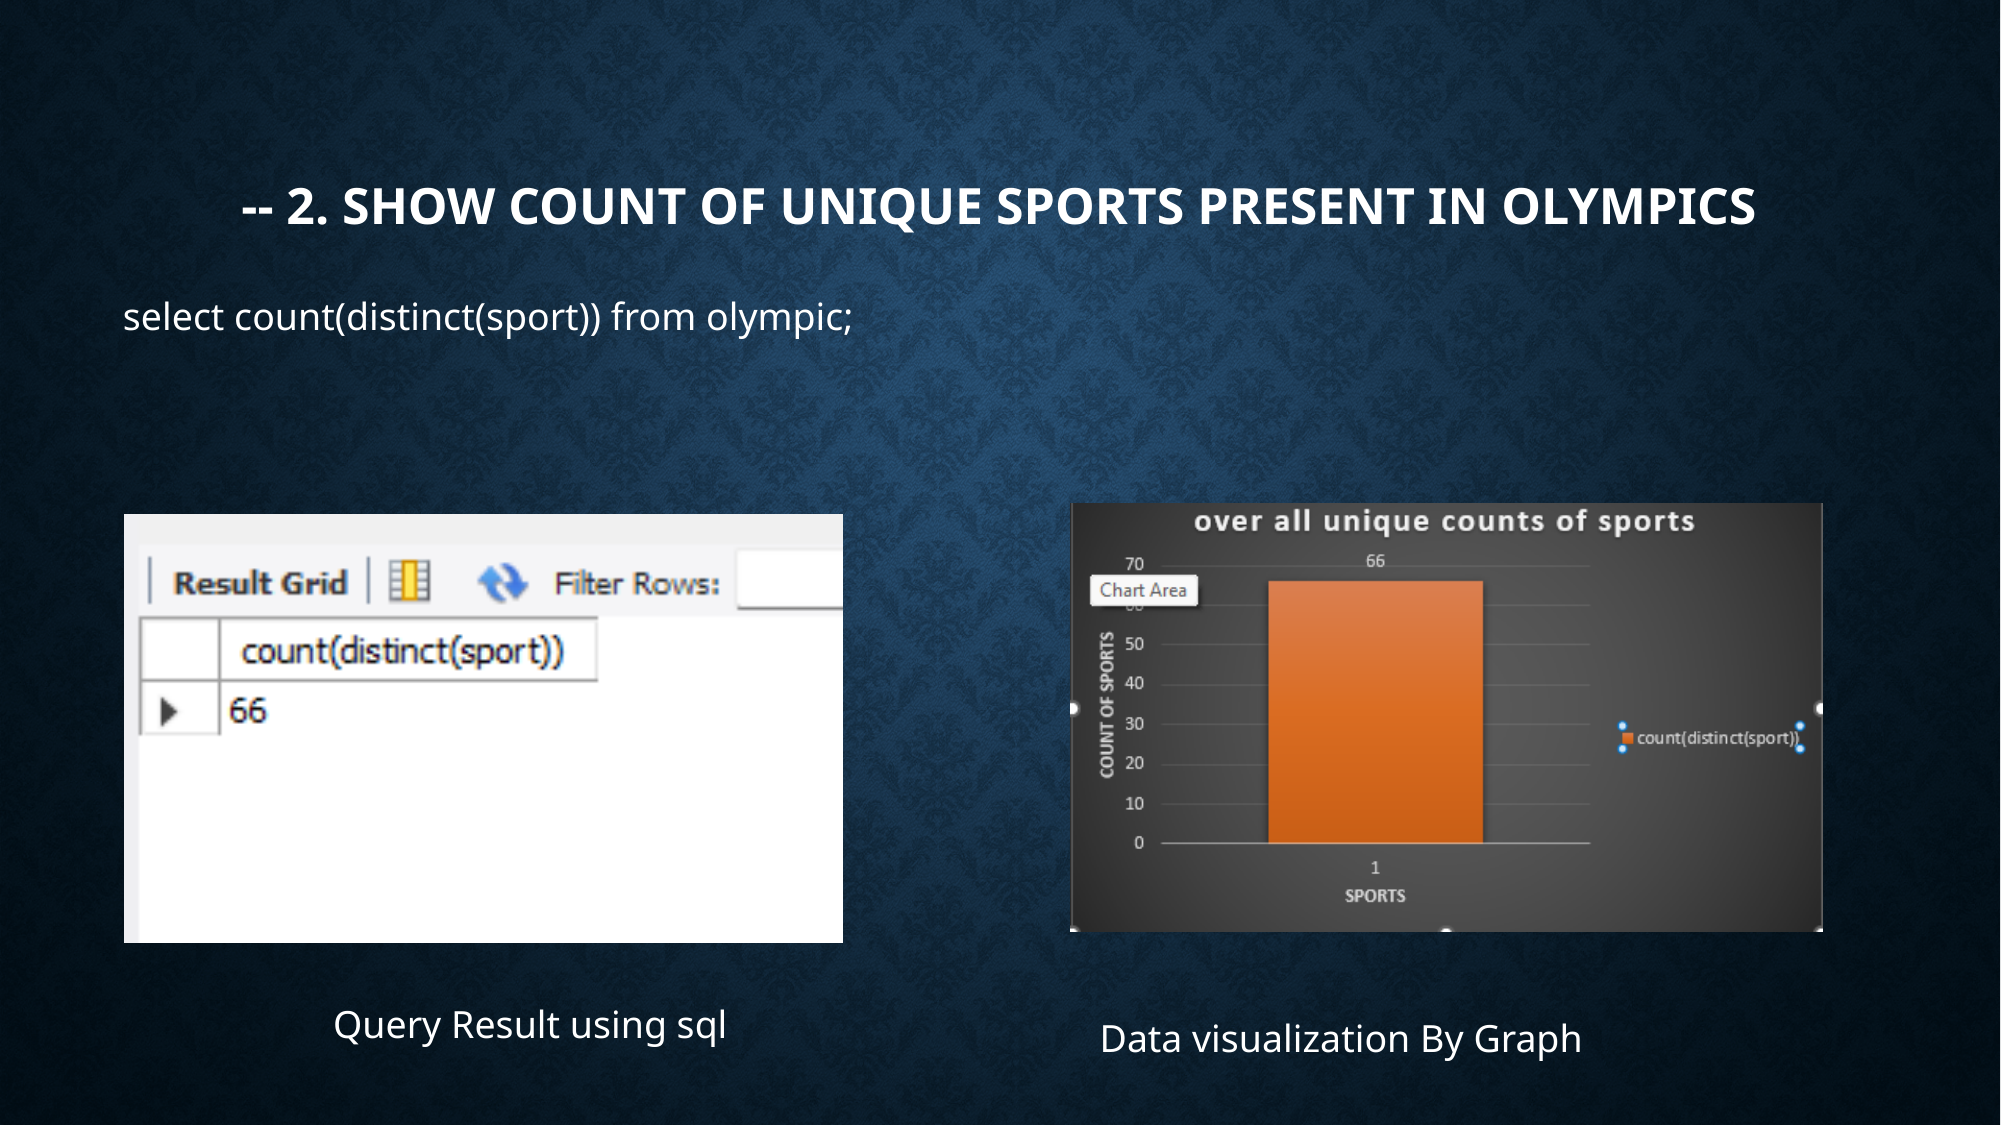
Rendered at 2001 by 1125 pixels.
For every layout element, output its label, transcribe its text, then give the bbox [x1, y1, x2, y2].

picture [123, 513, 844, 944]
list [124, 336, 1823, 943]
text_box select count(distinct(sport)) from olympic; [98, 285, 1500, 346]
title -- 2. Show count of unique sports present in Olympics [149, 99, 1849, 318]
text_box Query Result using sql [318, 993, 785, 1053]
picture [1070, 502, 1824, 933]
text_box Data visualization By Graph [1084, 1007, 1605, 1068]
